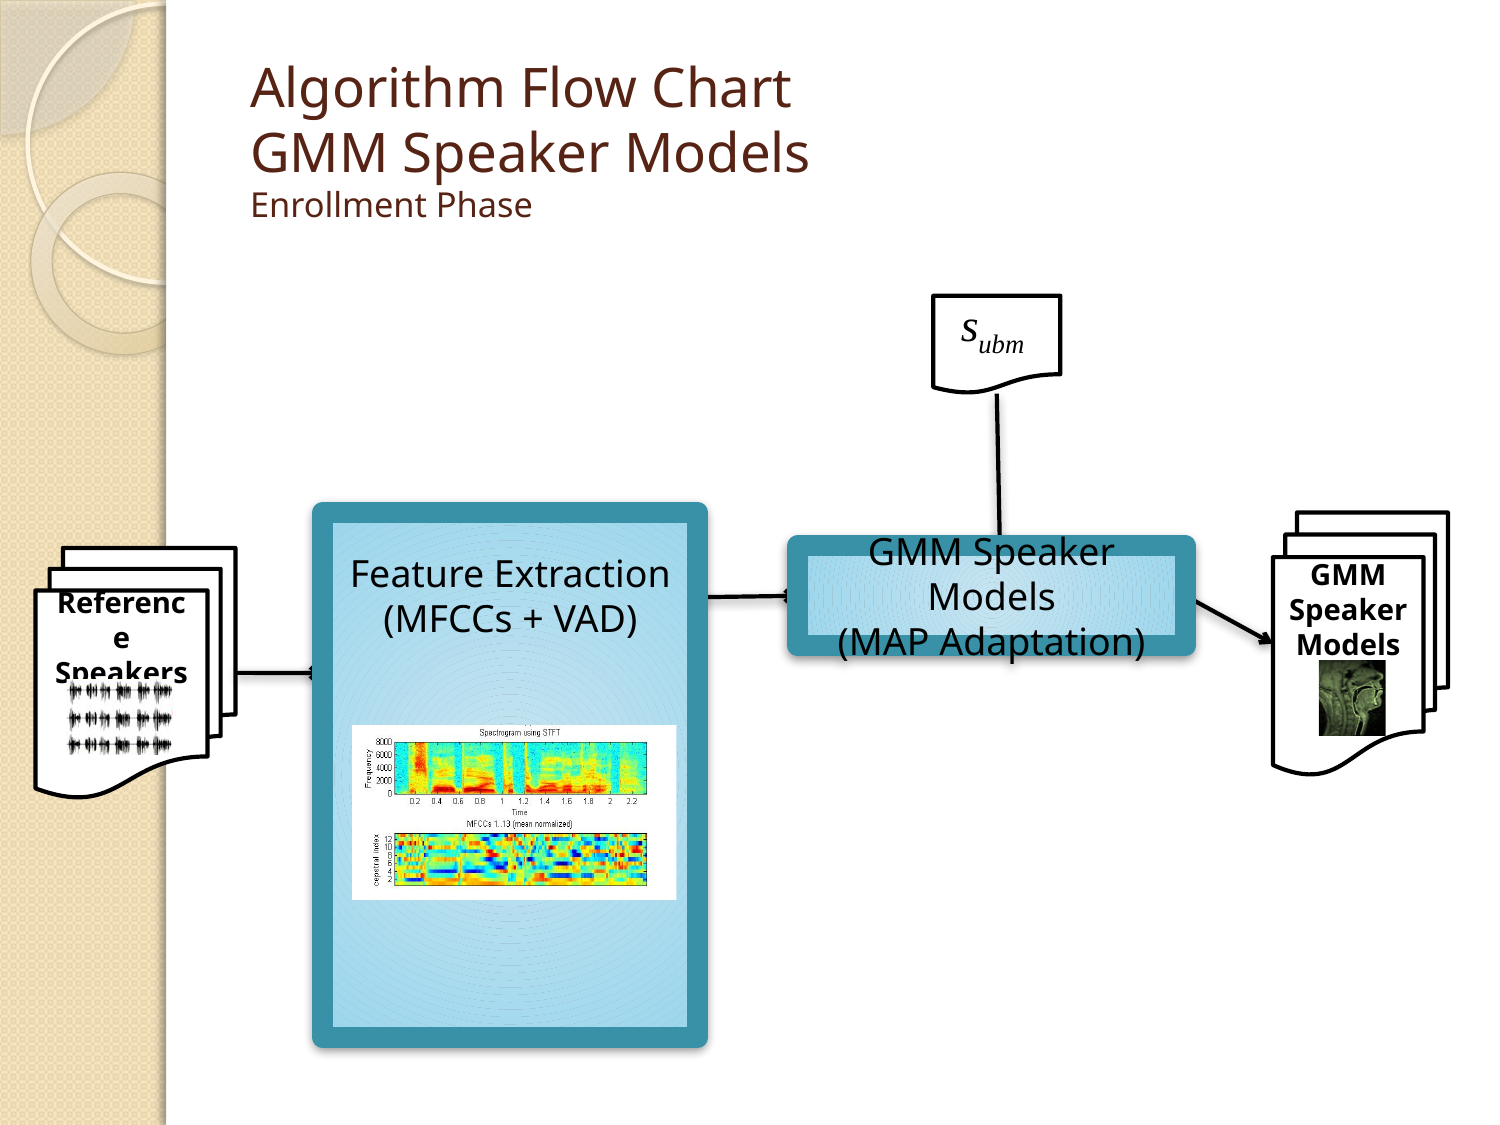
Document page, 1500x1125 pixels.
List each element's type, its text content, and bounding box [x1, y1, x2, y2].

picture [1318, 660, 1387, 736]
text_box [1185, 595, 1274, 644]
picture [351, 724, 677, 901]
text_box Feature Extraction (MFCCs + VAD) [322, 512, 699, 1038]
picture [66, 678, 174, 755]
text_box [952, 295, 1034, 365]
text_box GMM Speaker Models [1270, 510, 1451, 777]
text_box [931, 293, 1063, 395]
text_box Reference Speakers [33, 545, 238, 800]
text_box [996, 387, 1001, 551]
title Algorithm Flow Chart GMM Speaker Models Enrollment Phase [235, 45, 1466, 233]
text_box GMM Speaker Models (MAP Adaptation) [797, 545, 1186, 647]
